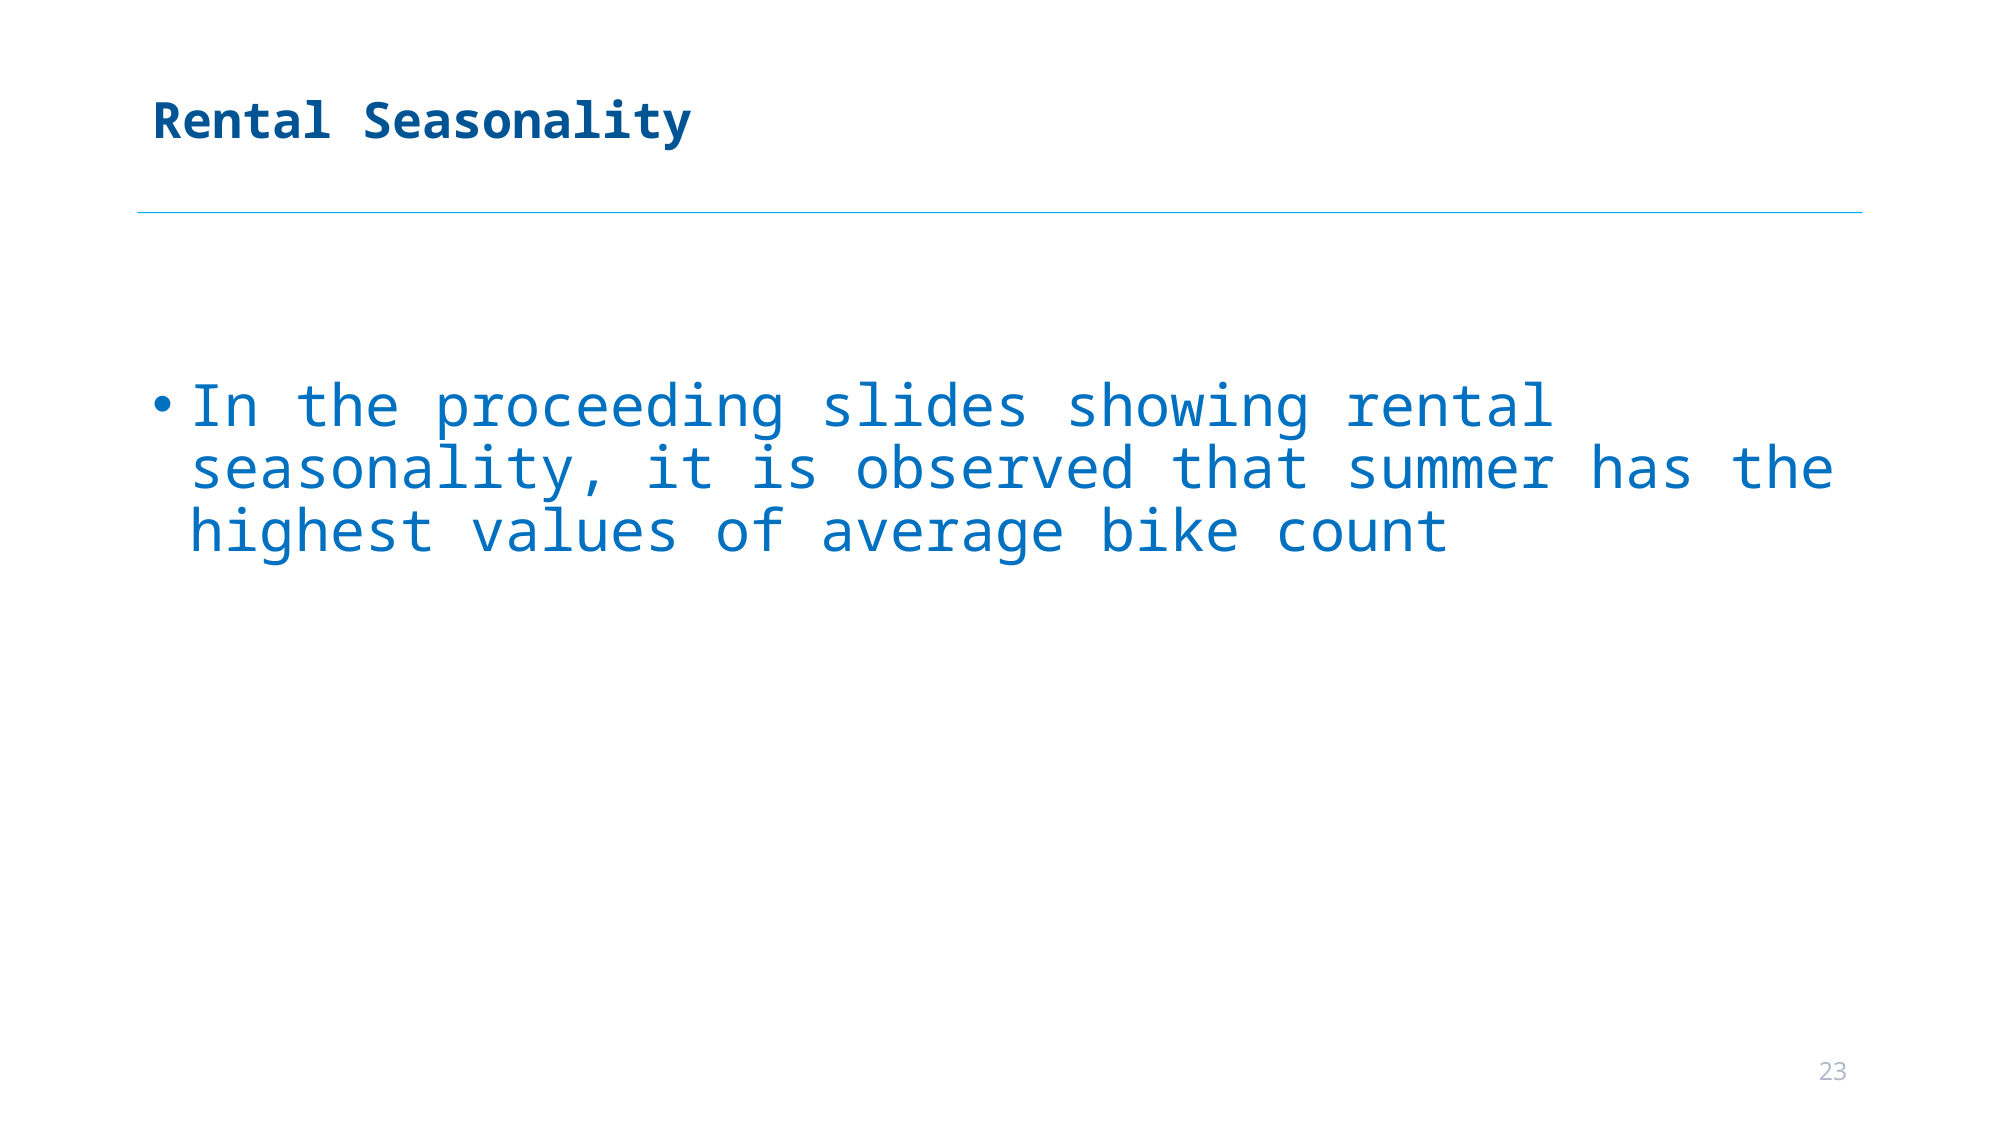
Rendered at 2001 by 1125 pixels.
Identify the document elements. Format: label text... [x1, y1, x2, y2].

list In the proceeding slides showing rental seasonality, it is observed that summer has the highest values of average bike count [137, 277, 1863, 992]
slide_number 23 [1412, 1042, 1863, 1103]
title Rental Seasonality [137, 13, 1863, 231]
